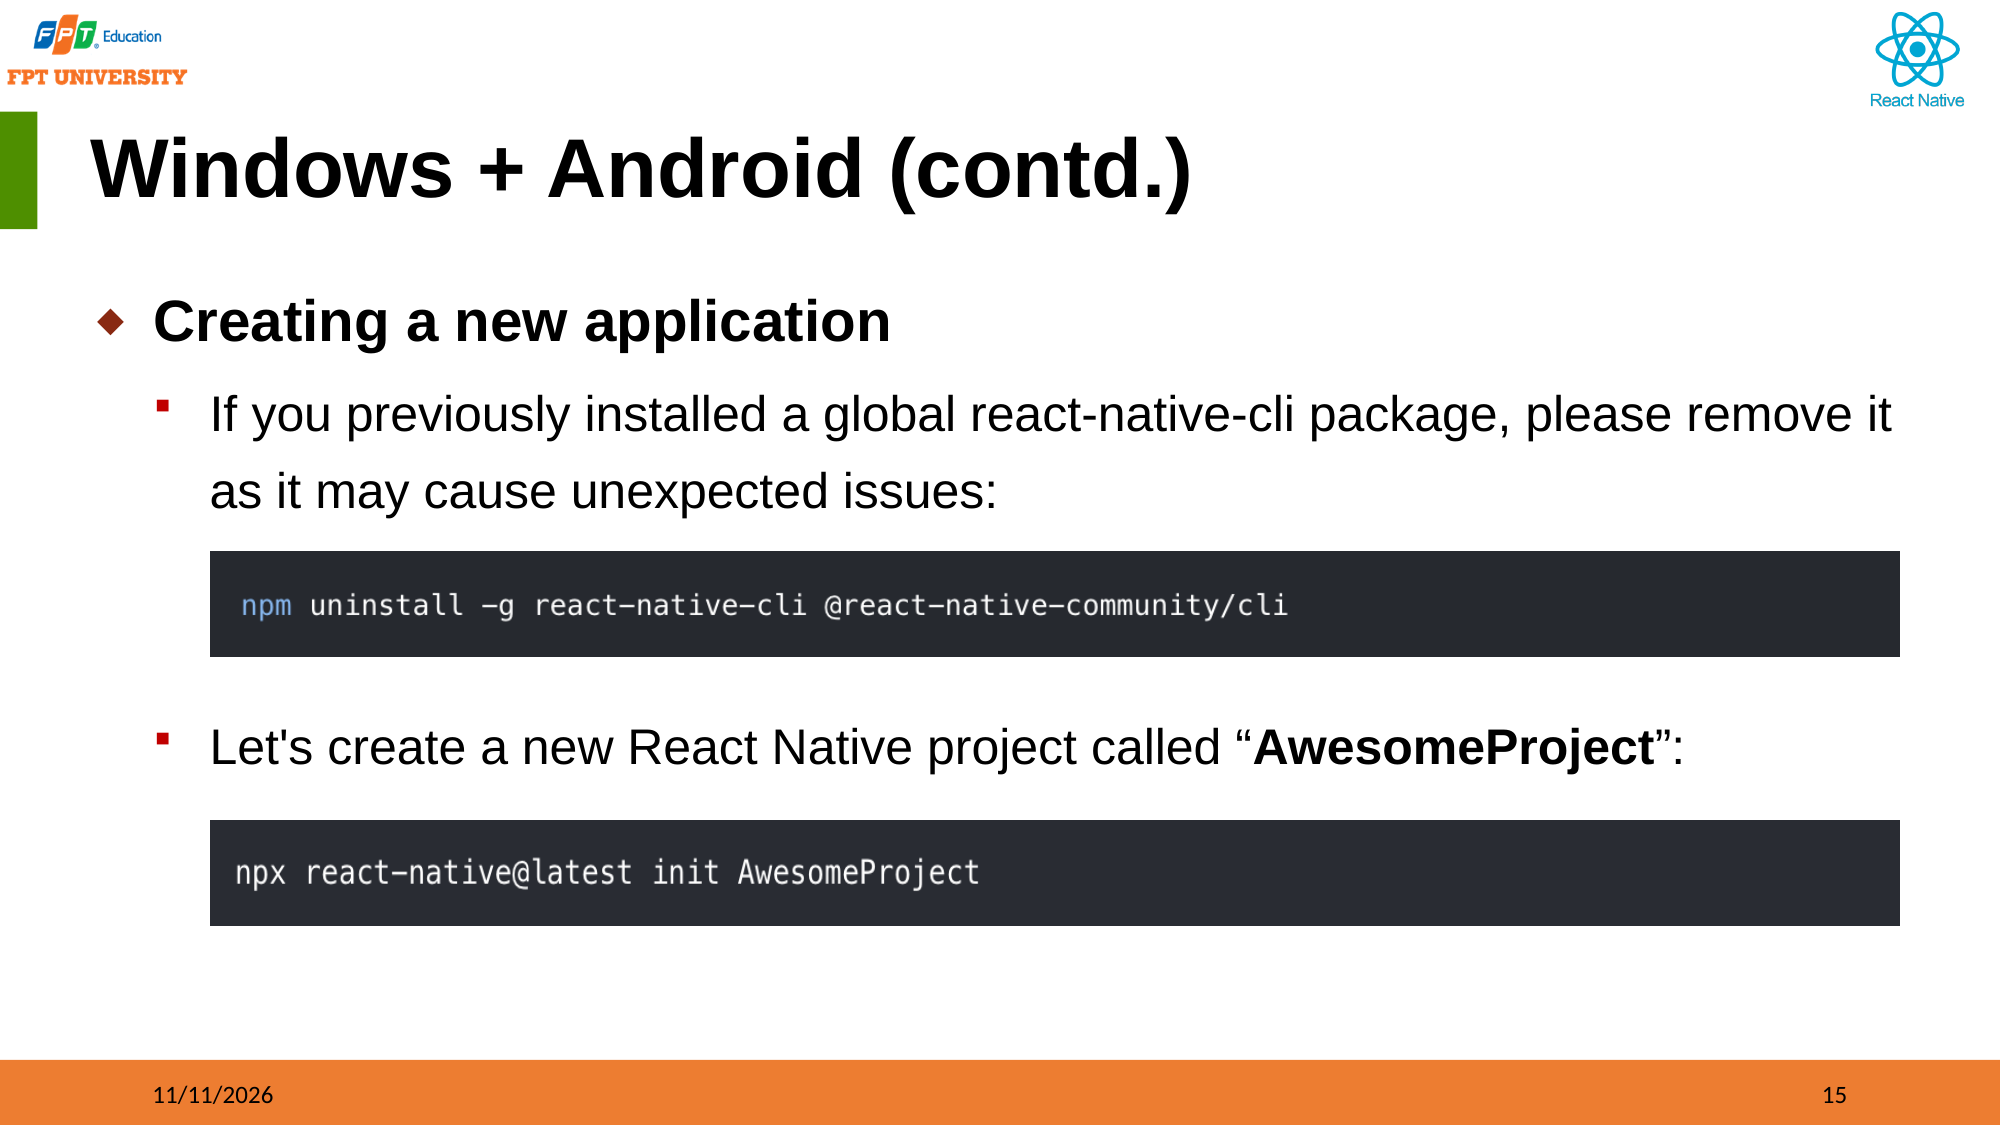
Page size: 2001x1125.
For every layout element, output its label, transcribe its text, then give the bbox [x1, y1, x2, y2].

slide_number 15 [1412, 1063, 1863, 1124]
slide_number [137, 1063, 588, 1124]
title Windows + Android (contd.) [37, 111, 1978, 230]
picture [210, 820, 1900, 926]
picture [1839, 9, 1996, 112]
list Creating a new application If you previously installed a global react-native-cli package, please remove it as it may cause unexpected issues: Let's create a new React Native project called “AwesomeProject”: [82, 254, 1916, 1014]
picture [0, 0, 194, 95]
picture [210, 551, 1900, 658]
